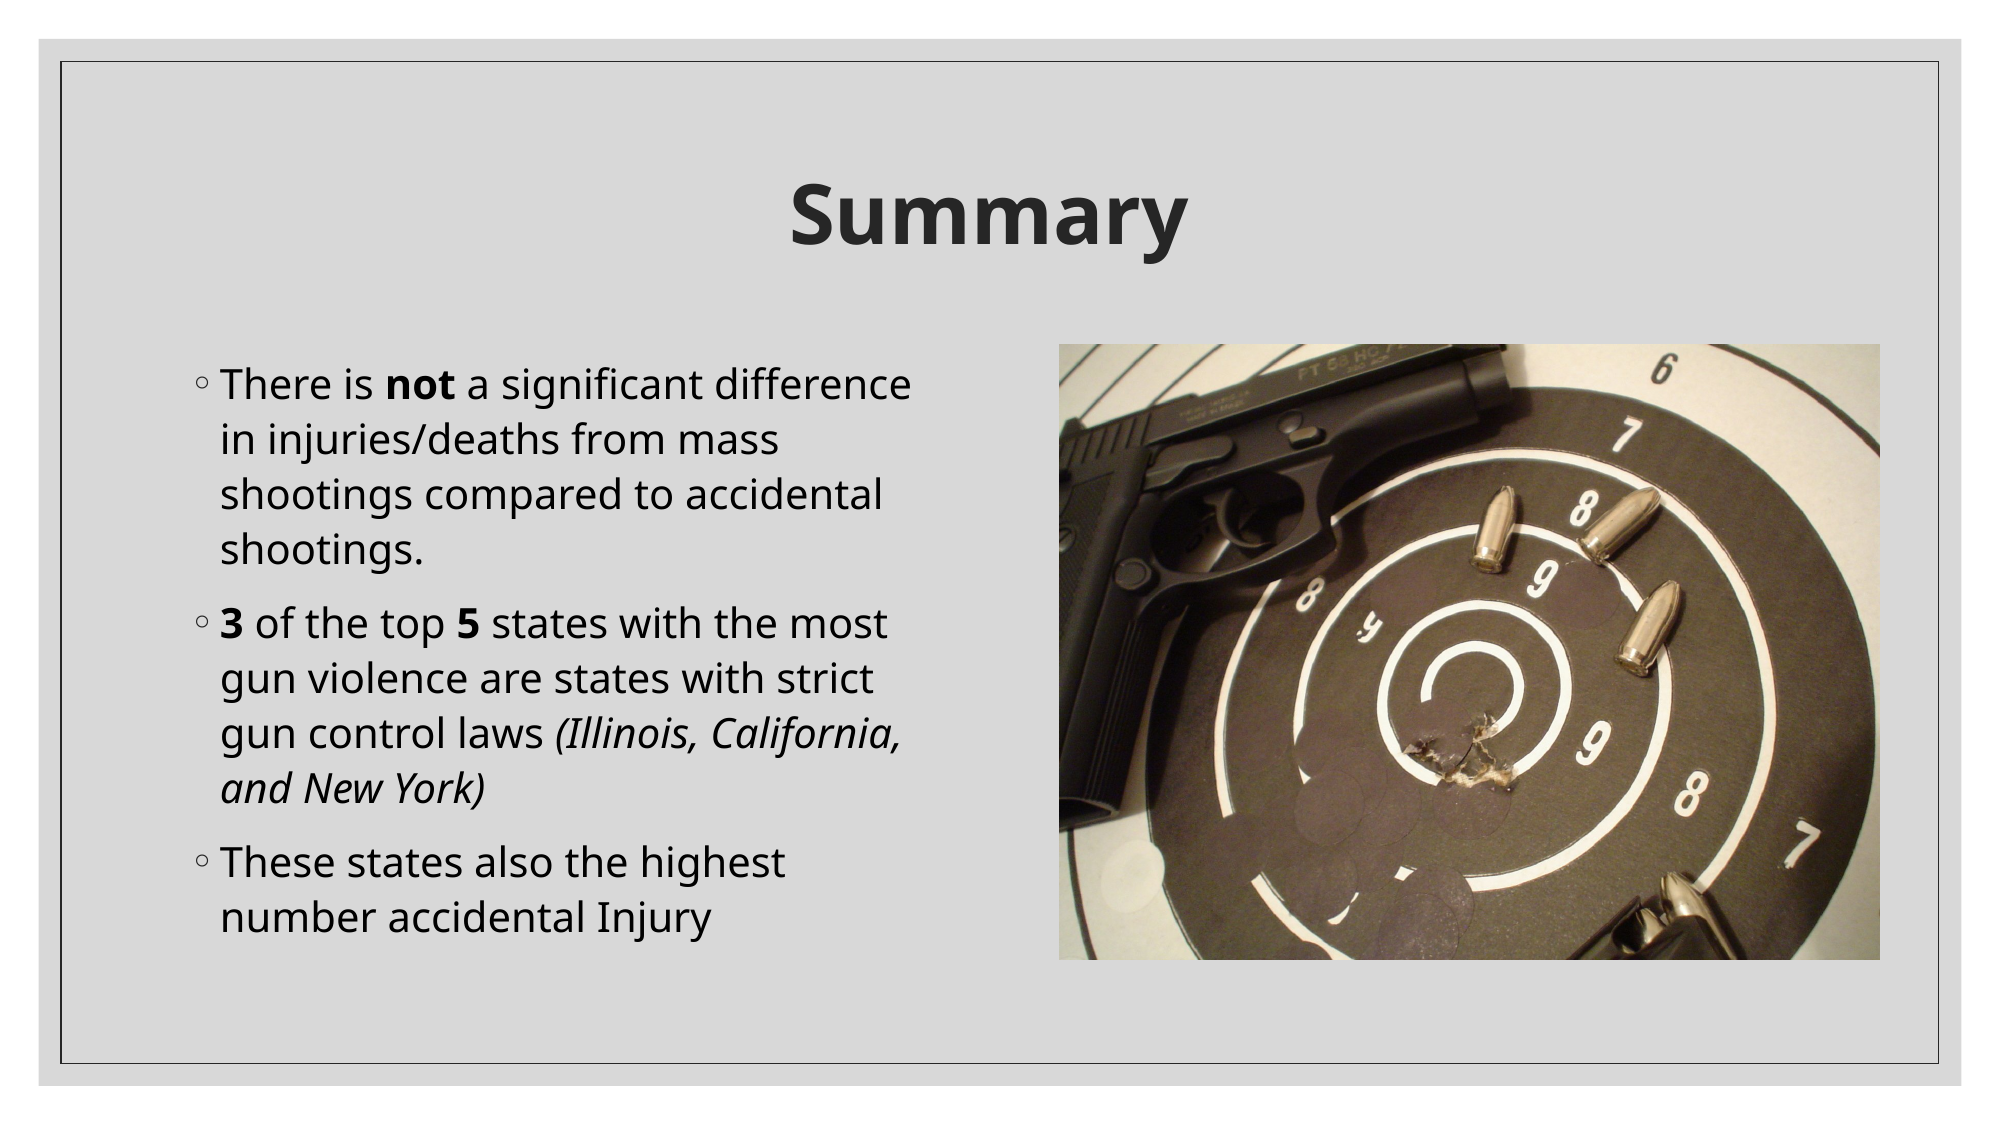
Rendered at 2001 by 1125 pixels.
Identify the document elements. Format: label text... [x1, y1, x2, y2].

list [1059, 344, 1880, 960]
list There is not a significant difference in injuries/deaths from mass shootings compared to accidental shootings. 3 of the top 5 states with the most gun violence are states with strict gun control laws (Illinois, California, and New York) These states also the highest number accidental Injury [174, 345, 940, 960]
title Summary [174, 105, 1825, 331]
